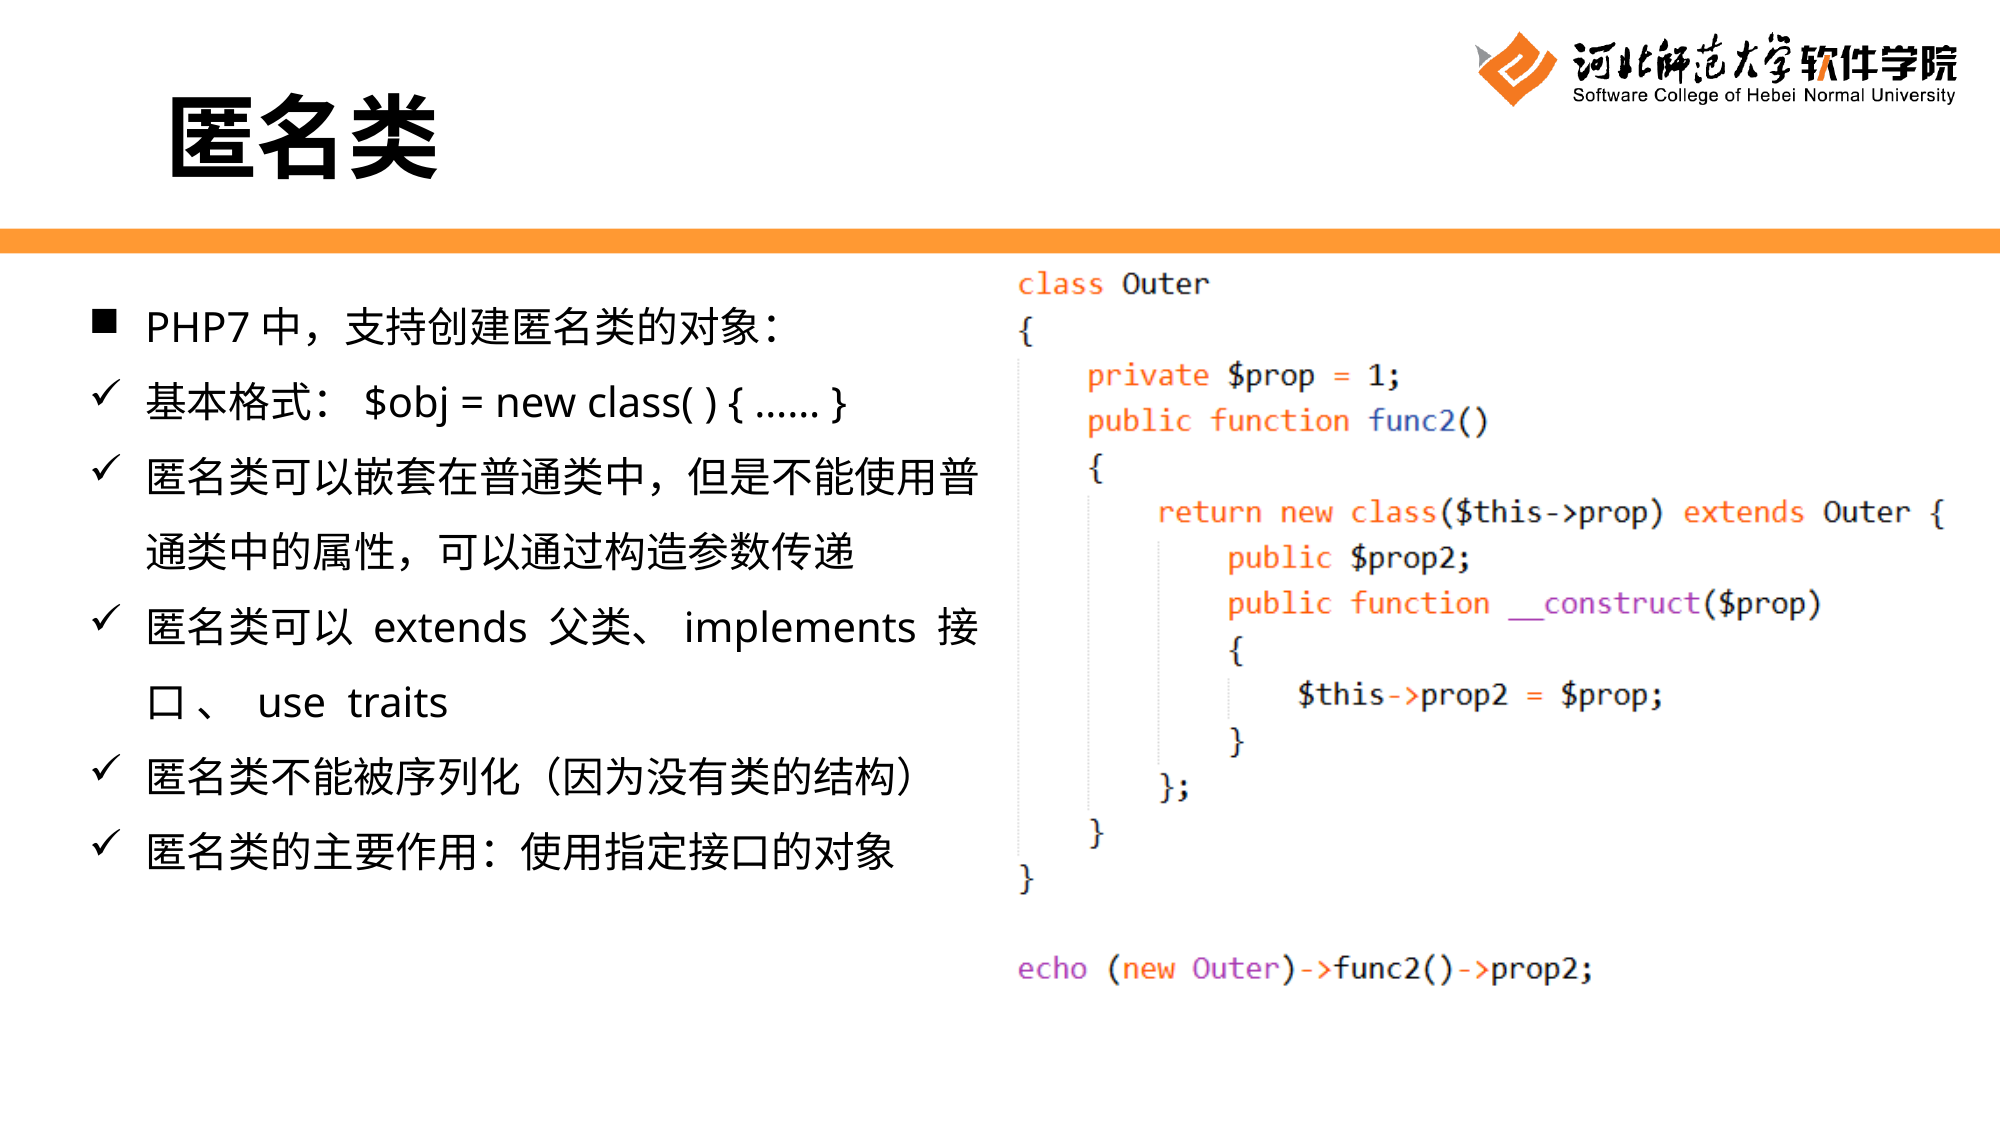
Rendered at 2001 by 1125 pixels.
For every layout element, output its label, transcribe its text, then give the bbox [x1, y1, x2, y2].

picture [1475, 31, 1957, 107]
picture [1009, 268, 1952, 1000]
list 匿名类 [150, 84, 1387, 198]
text_box PHP7中，支持创建匿名类的对象： 基本格式：$obj = new class( ) { …… } 匿名类可以嵌套在普通类中，但是不能使用普通类中的属性，可以通过构造参数传递 匿名类可以 extends 父类、implements 接口 、 use traits 匿名类不能被序列化（因为没有类的结构） 匿名类的主要作用：使用指定接口的对象 [74, 268, 1009, 884]
